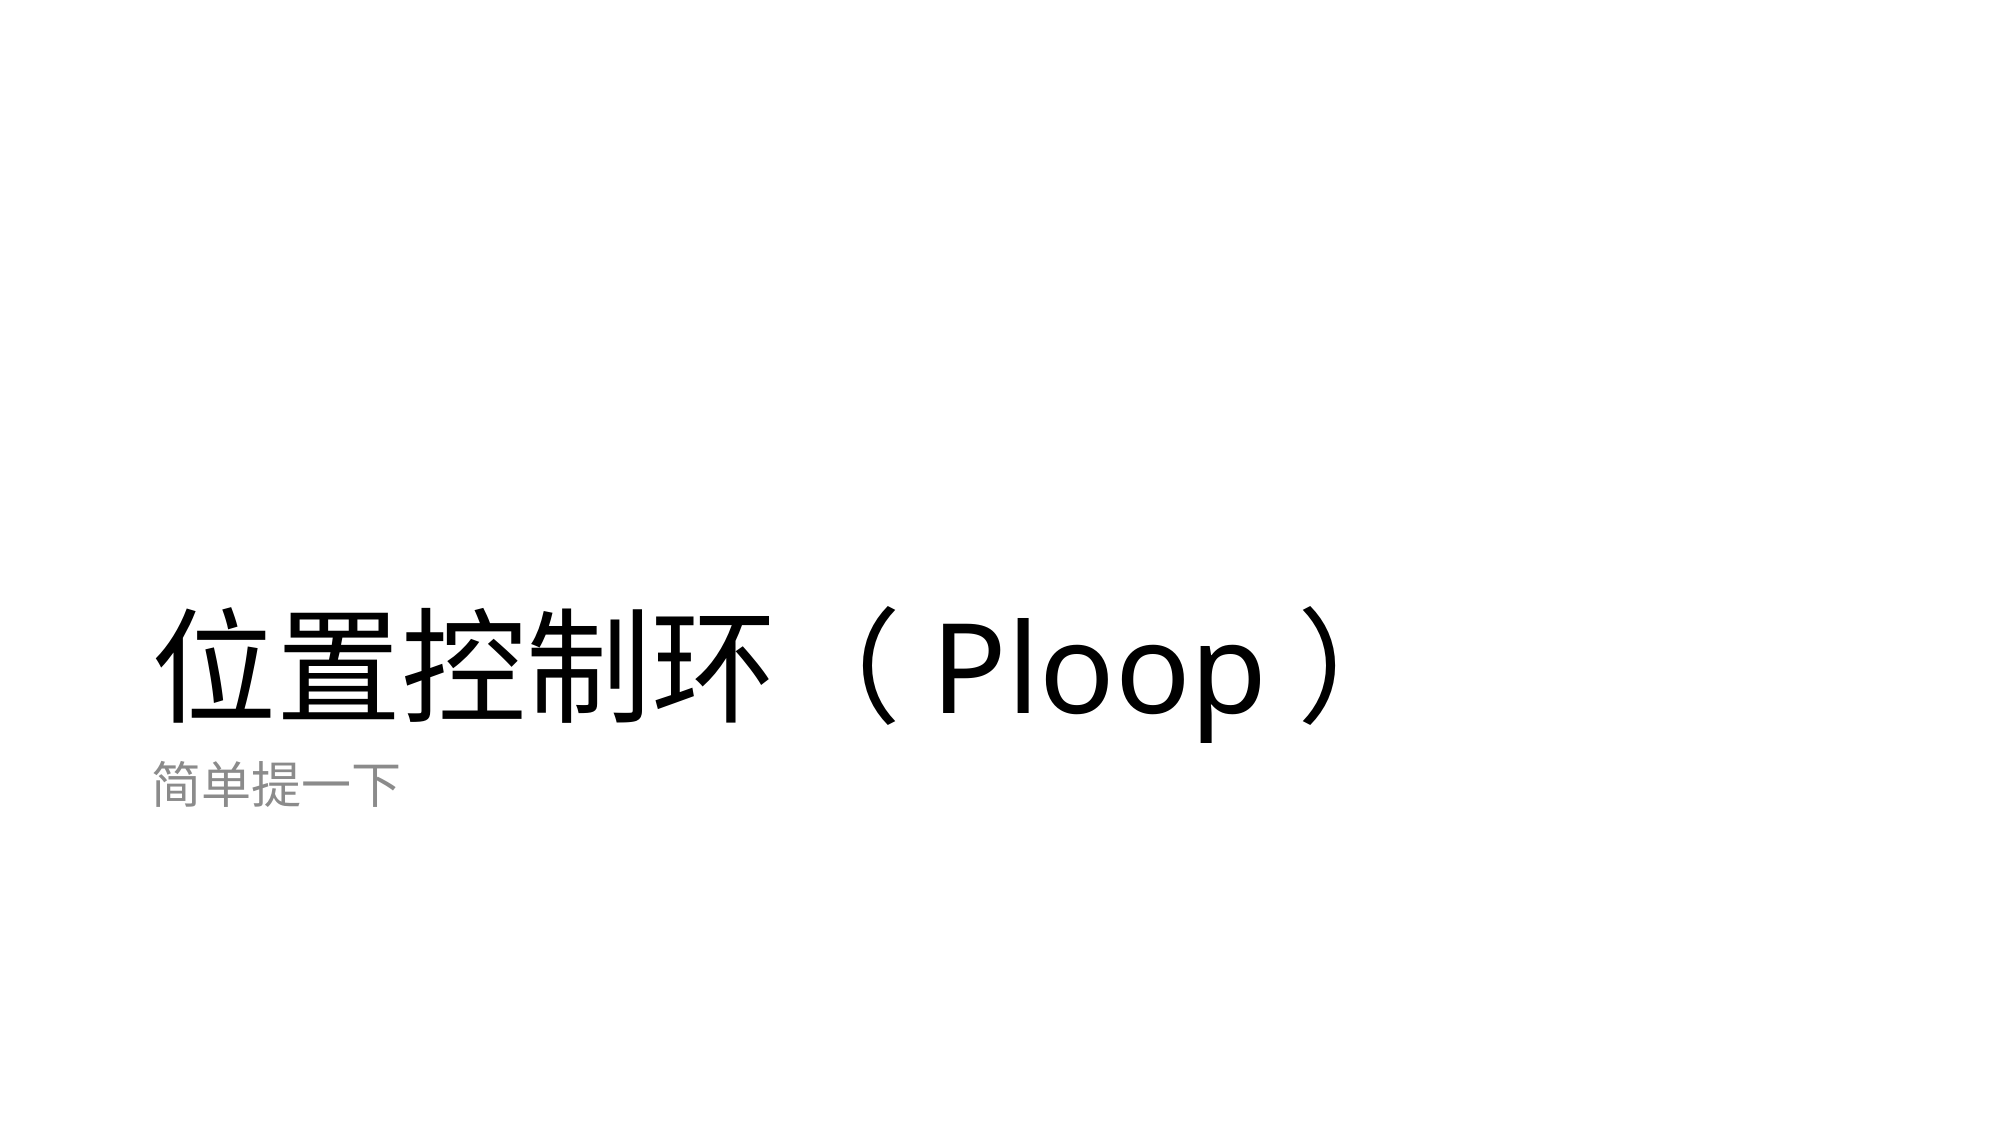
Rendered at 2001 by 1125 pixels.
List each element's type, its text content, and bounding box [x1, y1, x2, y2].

list 简单提一下 [136, 752, 1862, 999]
title 位置控制环（Ploop） [136, 280, 1862, 749]
